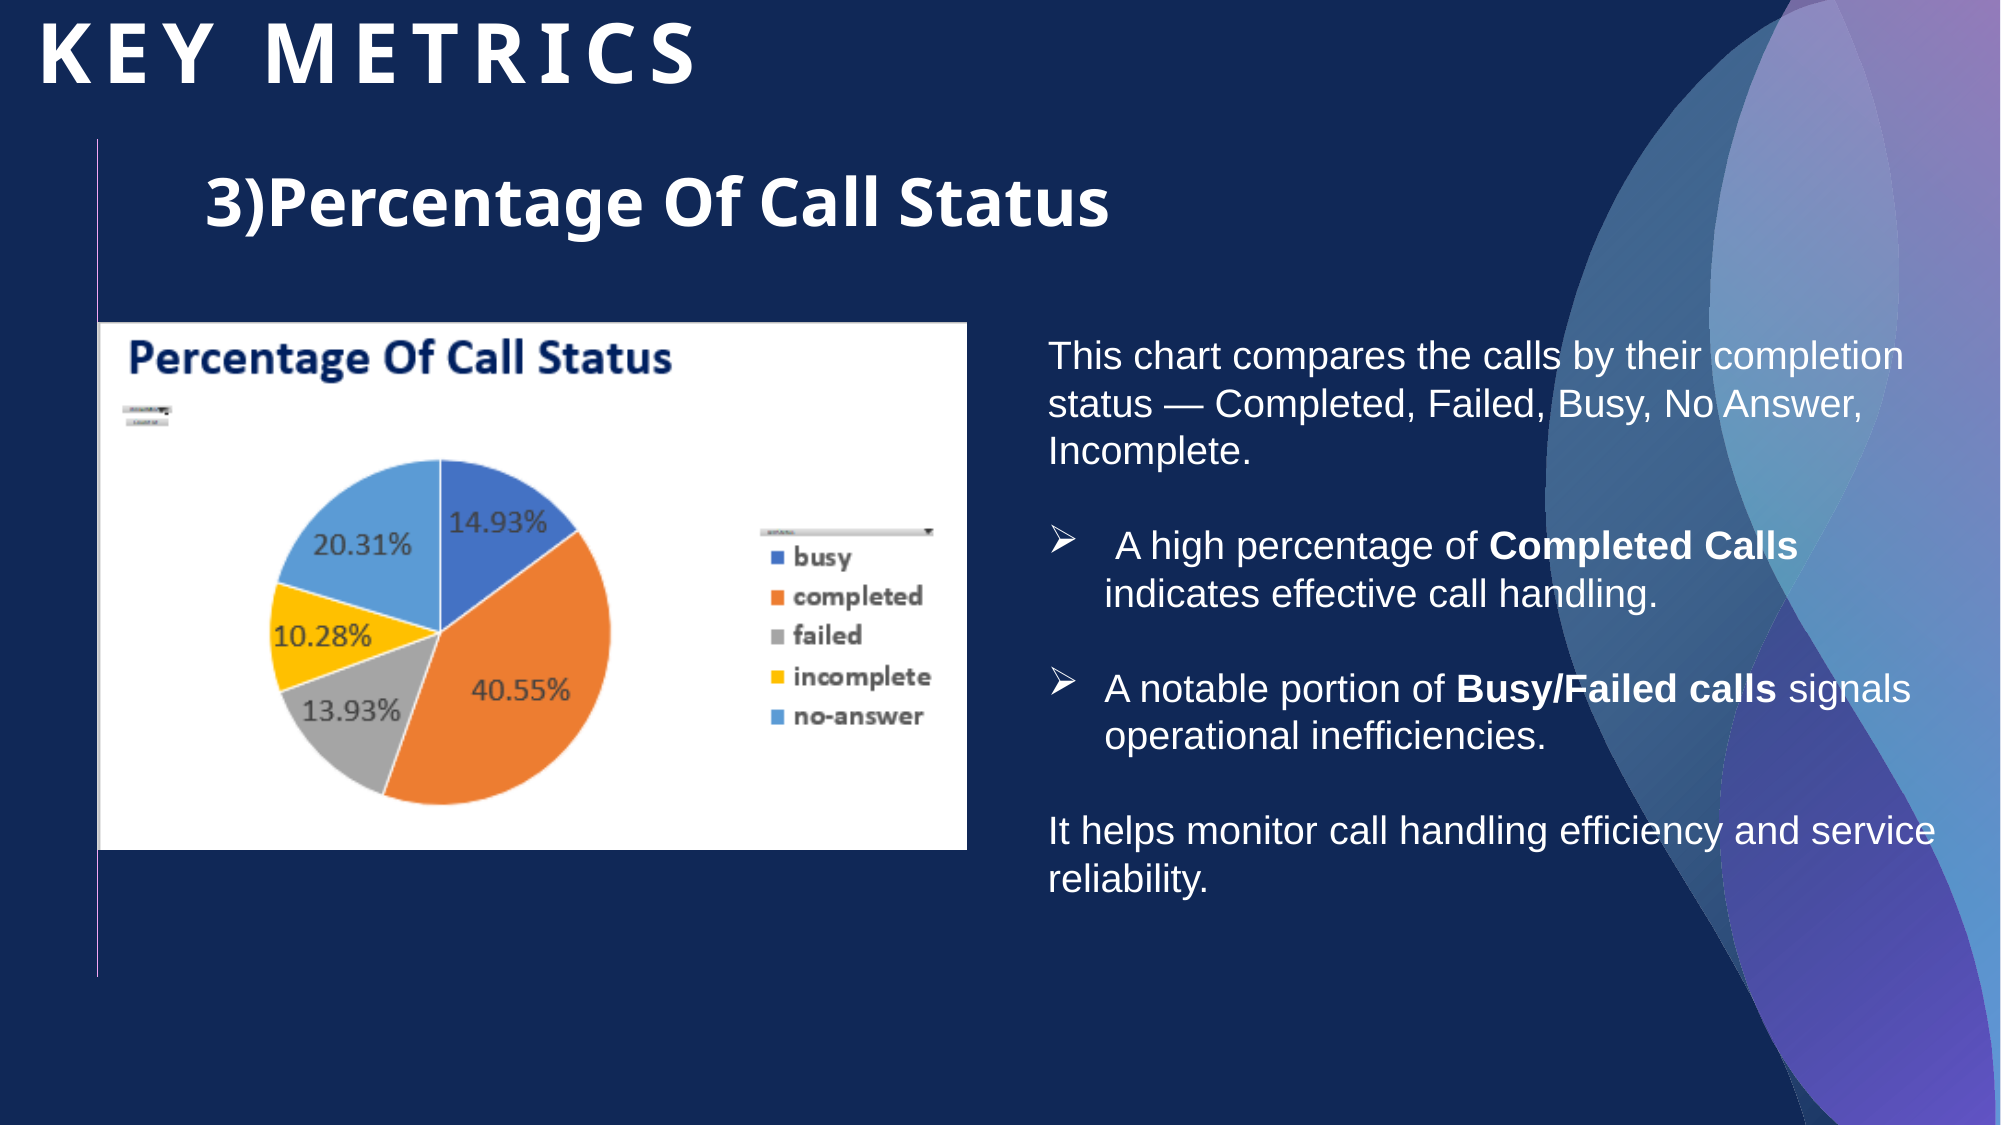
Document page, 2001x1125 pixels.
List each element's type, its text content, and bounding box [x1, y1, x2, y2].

list 3)Percentage Of Call Status [190, 161, 1561, 243]
title Key metrics [21, 0, 1478, 110]
text_box This chart compares the calls by their completion status — Completed, Failed, Busy, No Answer, Incomplete. A high percentage of Completed Calls indicates effective call handling. A notable portion of Busy/Failed calls signals operational inefficiencies. It helps monitor call handling efficiency and service reliability. [1033, 322, 1976, 1098]
text_box [190, 286, 1869, 756]
picture [97, 322, 967, 850]
